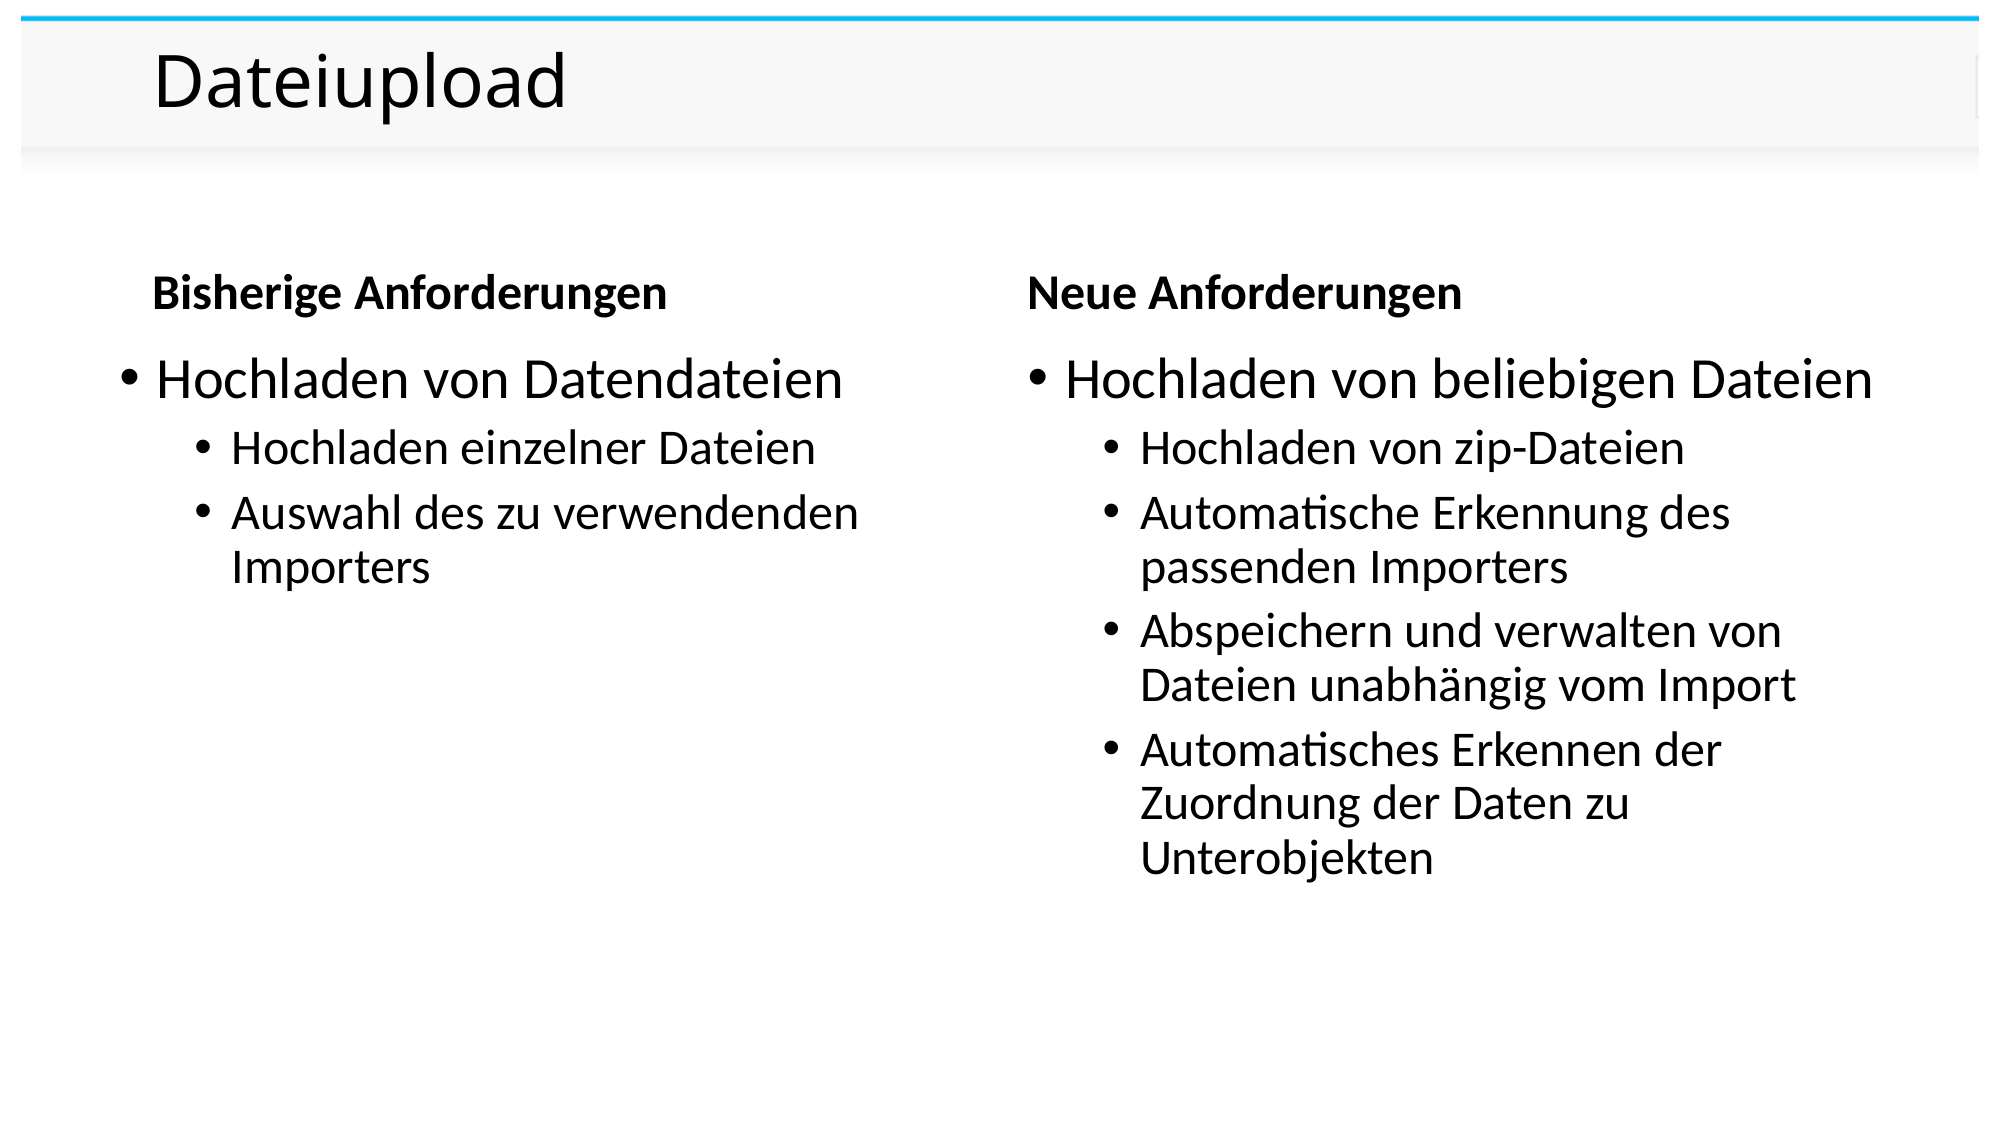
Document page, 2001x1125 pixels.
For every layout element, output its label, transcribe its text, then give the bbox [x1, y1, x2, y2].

picture [21, 21, 1979, 178]
title Dateiupload [138, 36, 1863, 131]
list Hochladen von Datendateien Hochladen einzelner Dateien Auswahl des zu verwendenden Importers [104, 341, 984, 1016]
list Hochladen von beliebigen Dateien Hochladen von zip-Dateien Automatische Erkennung des passenden Importers Abspeichern und verwalten von Dateien unabhängig vom Import Automatisches Erkennen der Zuordnung der Daten zu Unterobjekten [1012, 341, 1906, 1016]
list Bisherige Anforderungen [137, 192, 984, 328]
list Neue Anforderungen [1012, 192, 1863, 328]
